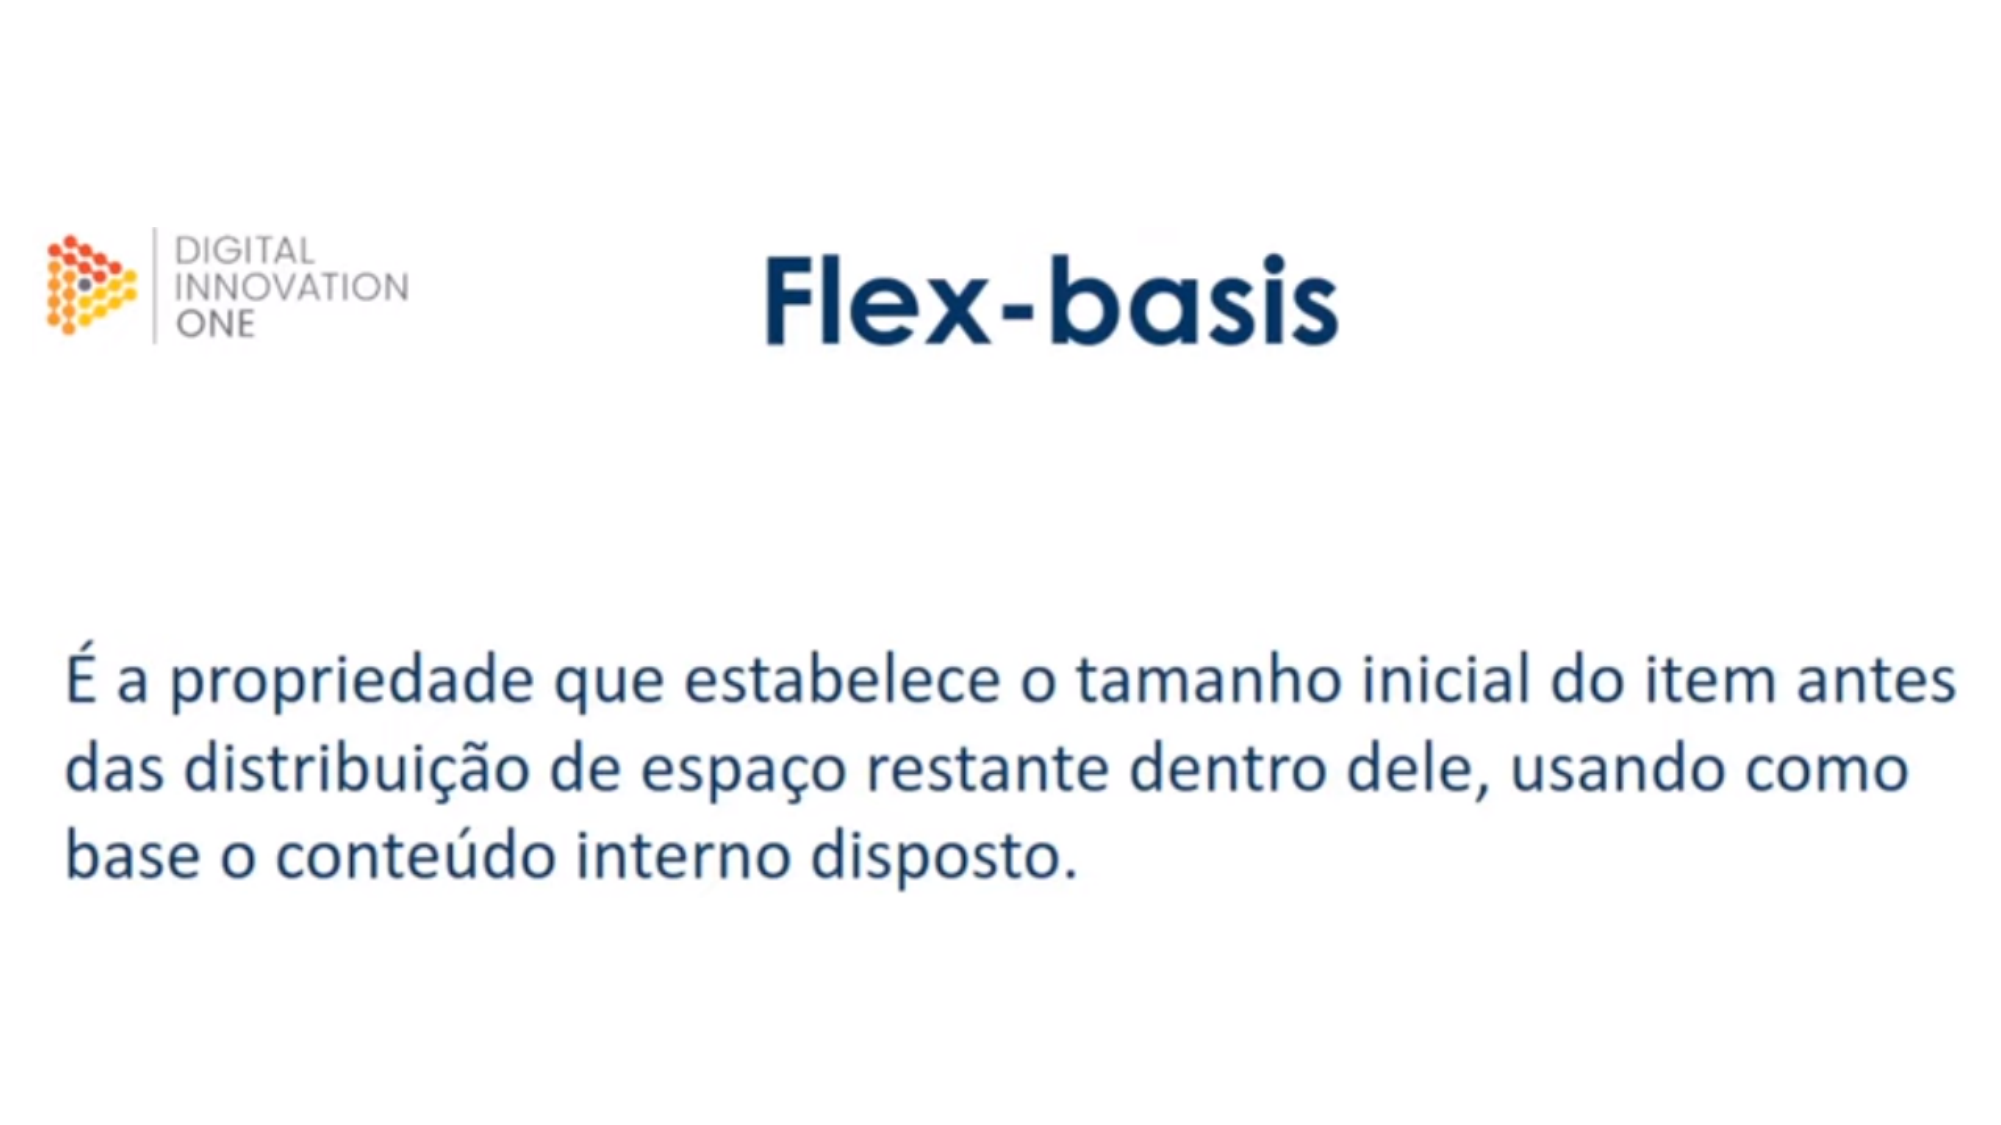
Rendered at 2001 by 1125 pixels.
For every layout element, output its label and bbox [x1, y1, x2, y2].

picture [32, 227, 1968, 898]
